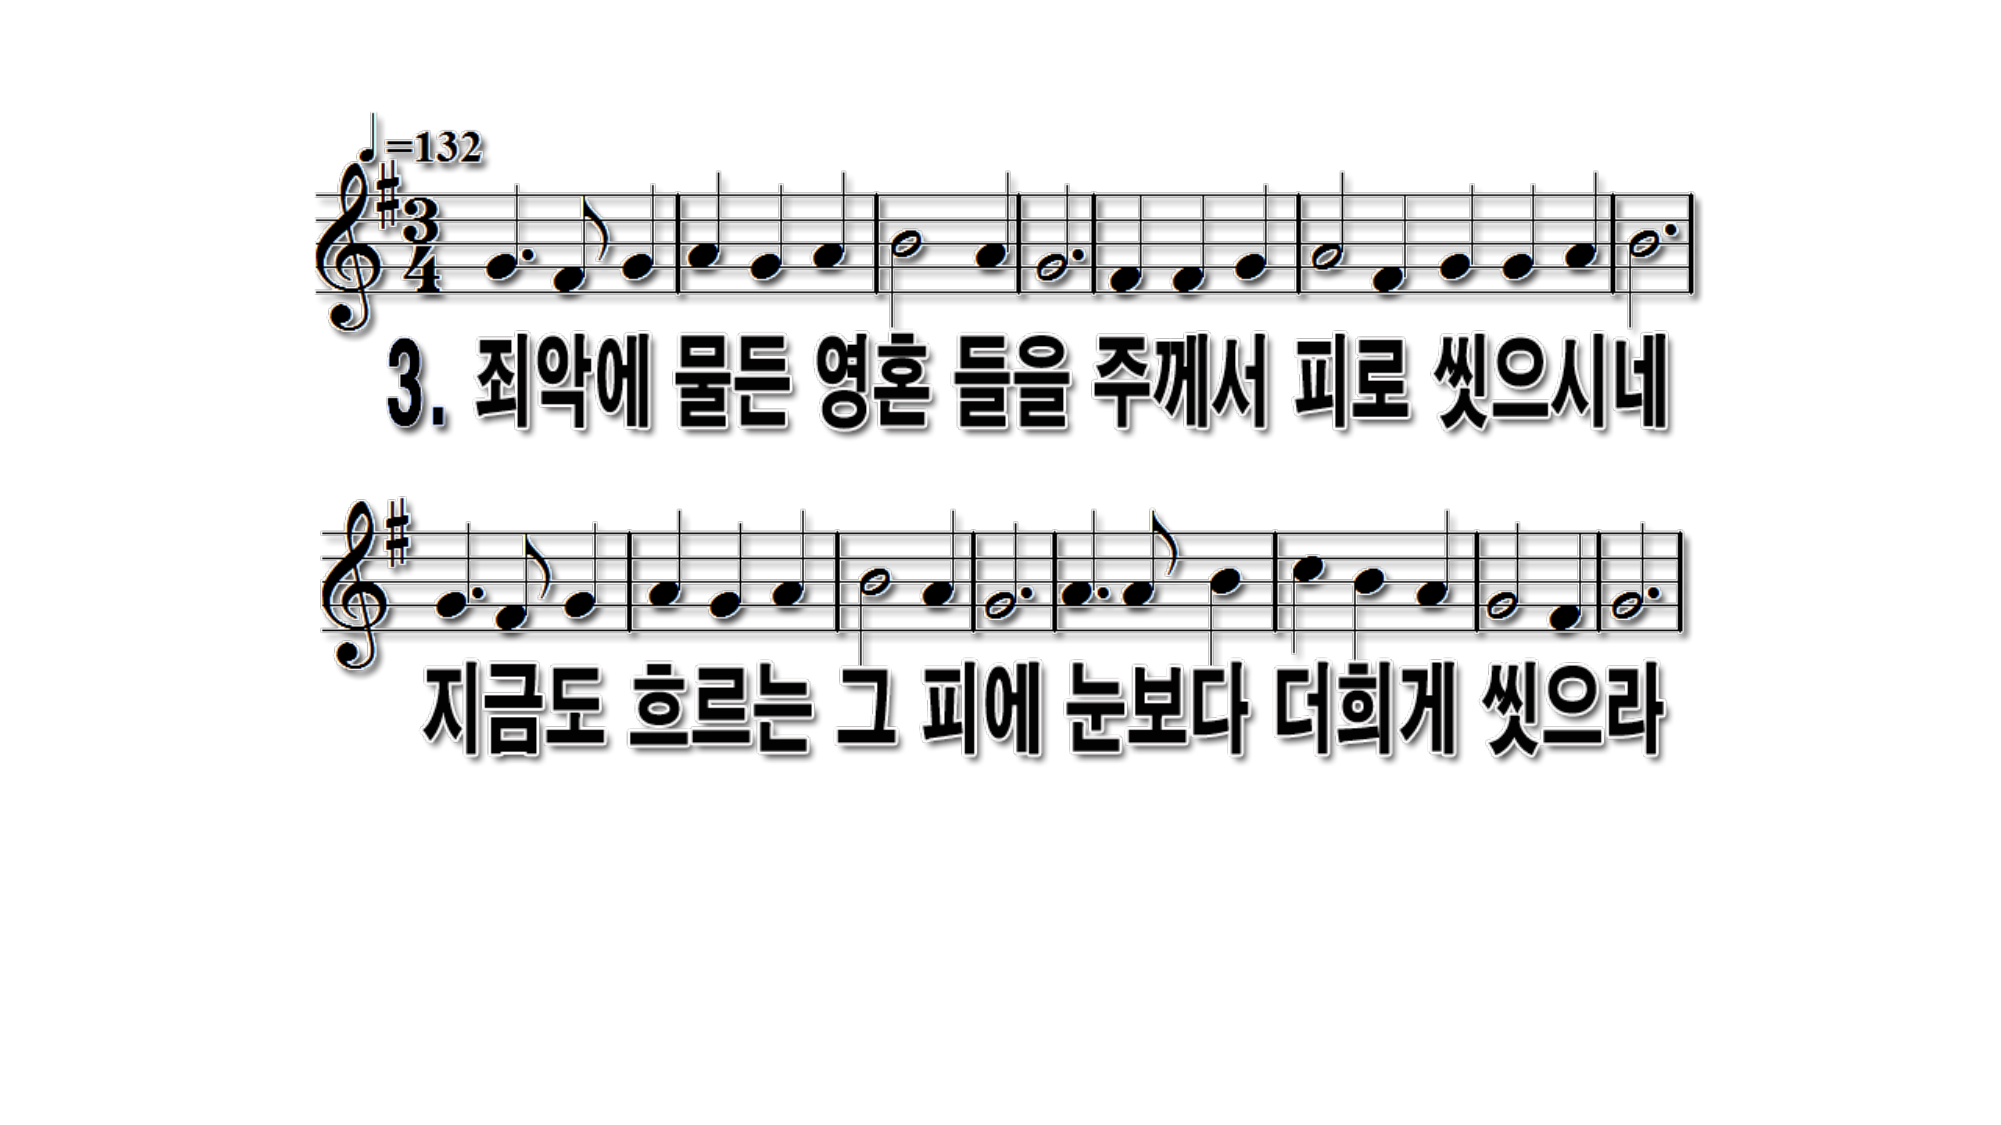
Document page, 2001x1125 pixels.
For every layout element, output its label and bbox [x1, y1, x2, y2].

picture [249, 0, 1750, 835]
